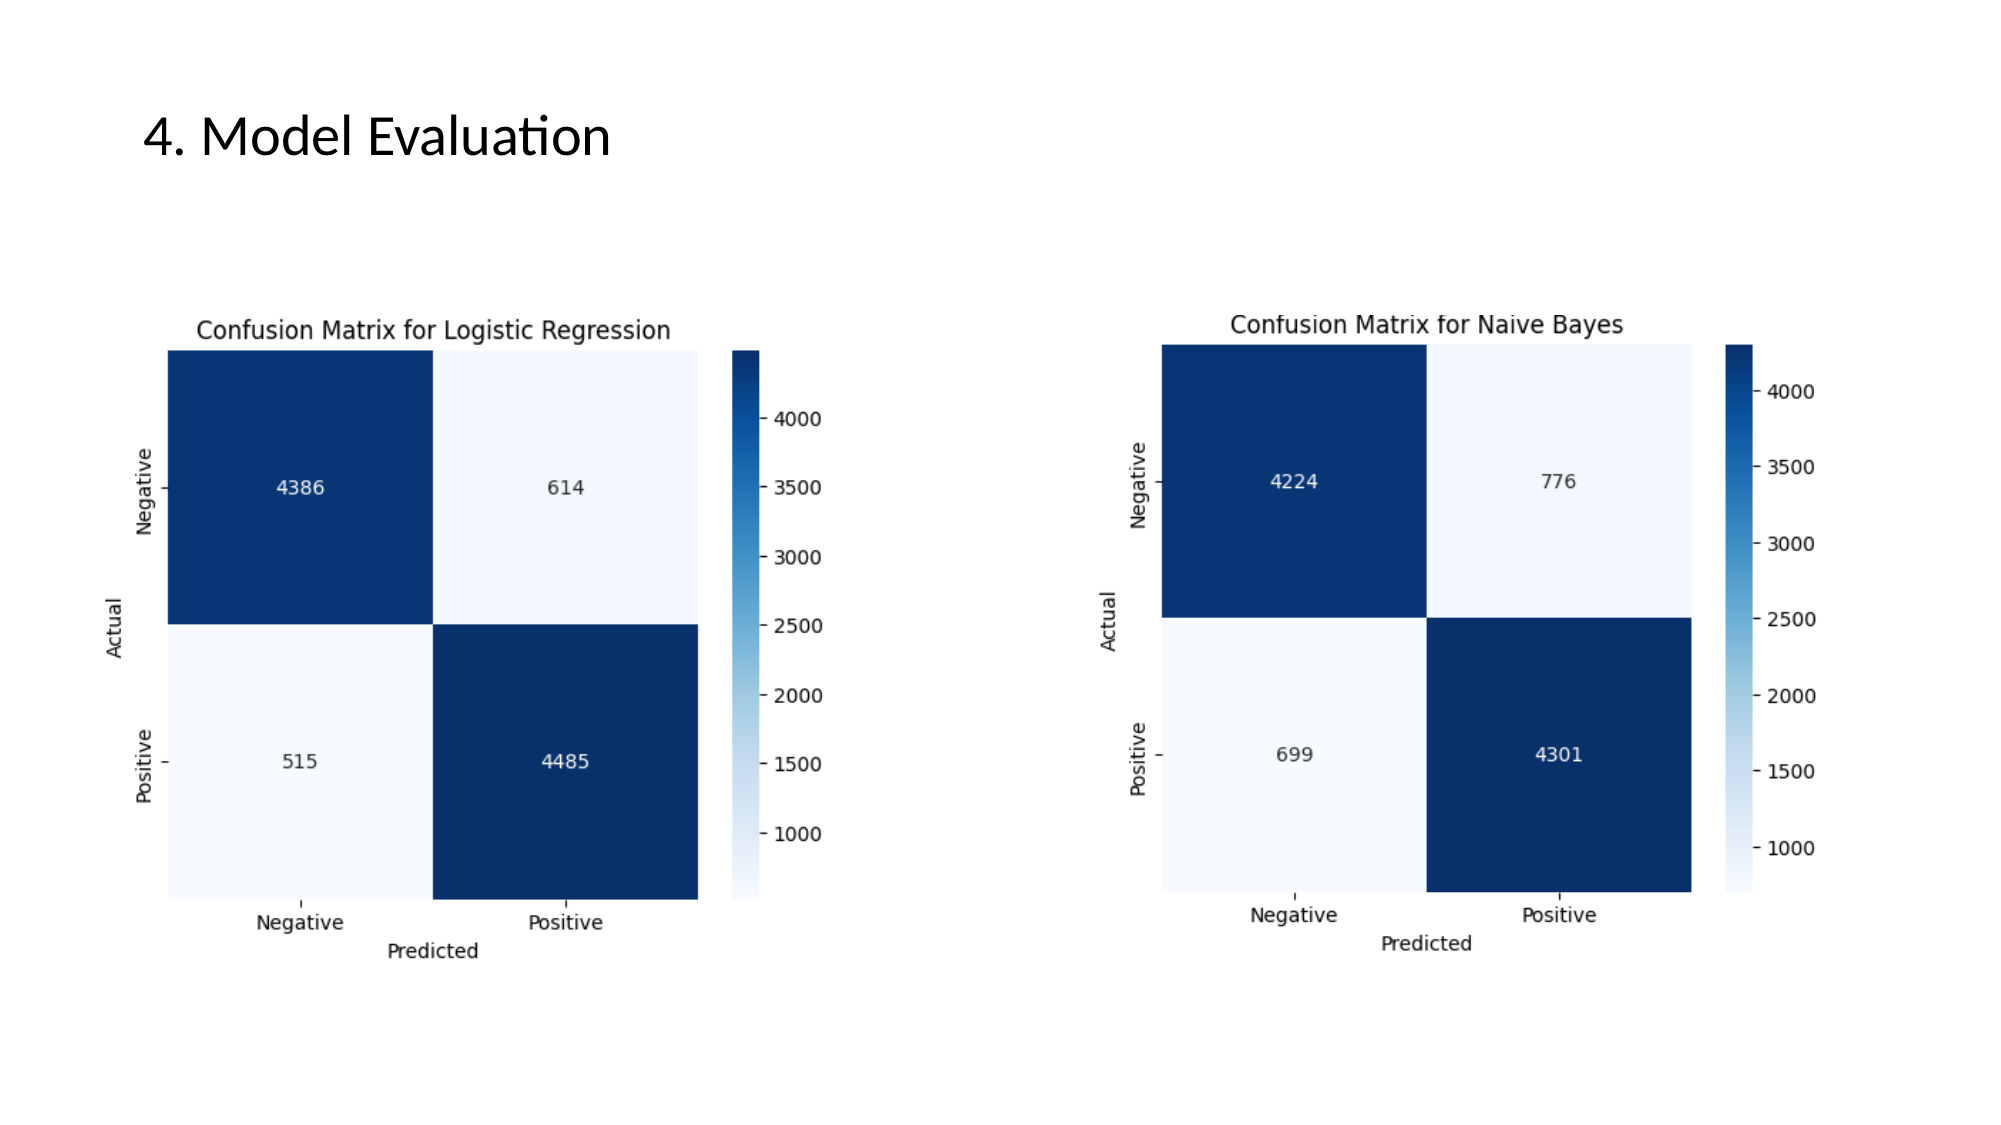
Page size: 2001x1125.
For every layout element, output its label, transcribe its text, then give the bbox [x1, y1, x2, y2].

text_box 4. Model Evaluation [128, 90, 1587, 175]
picture [1034, 315, 1824, 955]
picture [94, 315, 835, 964]
